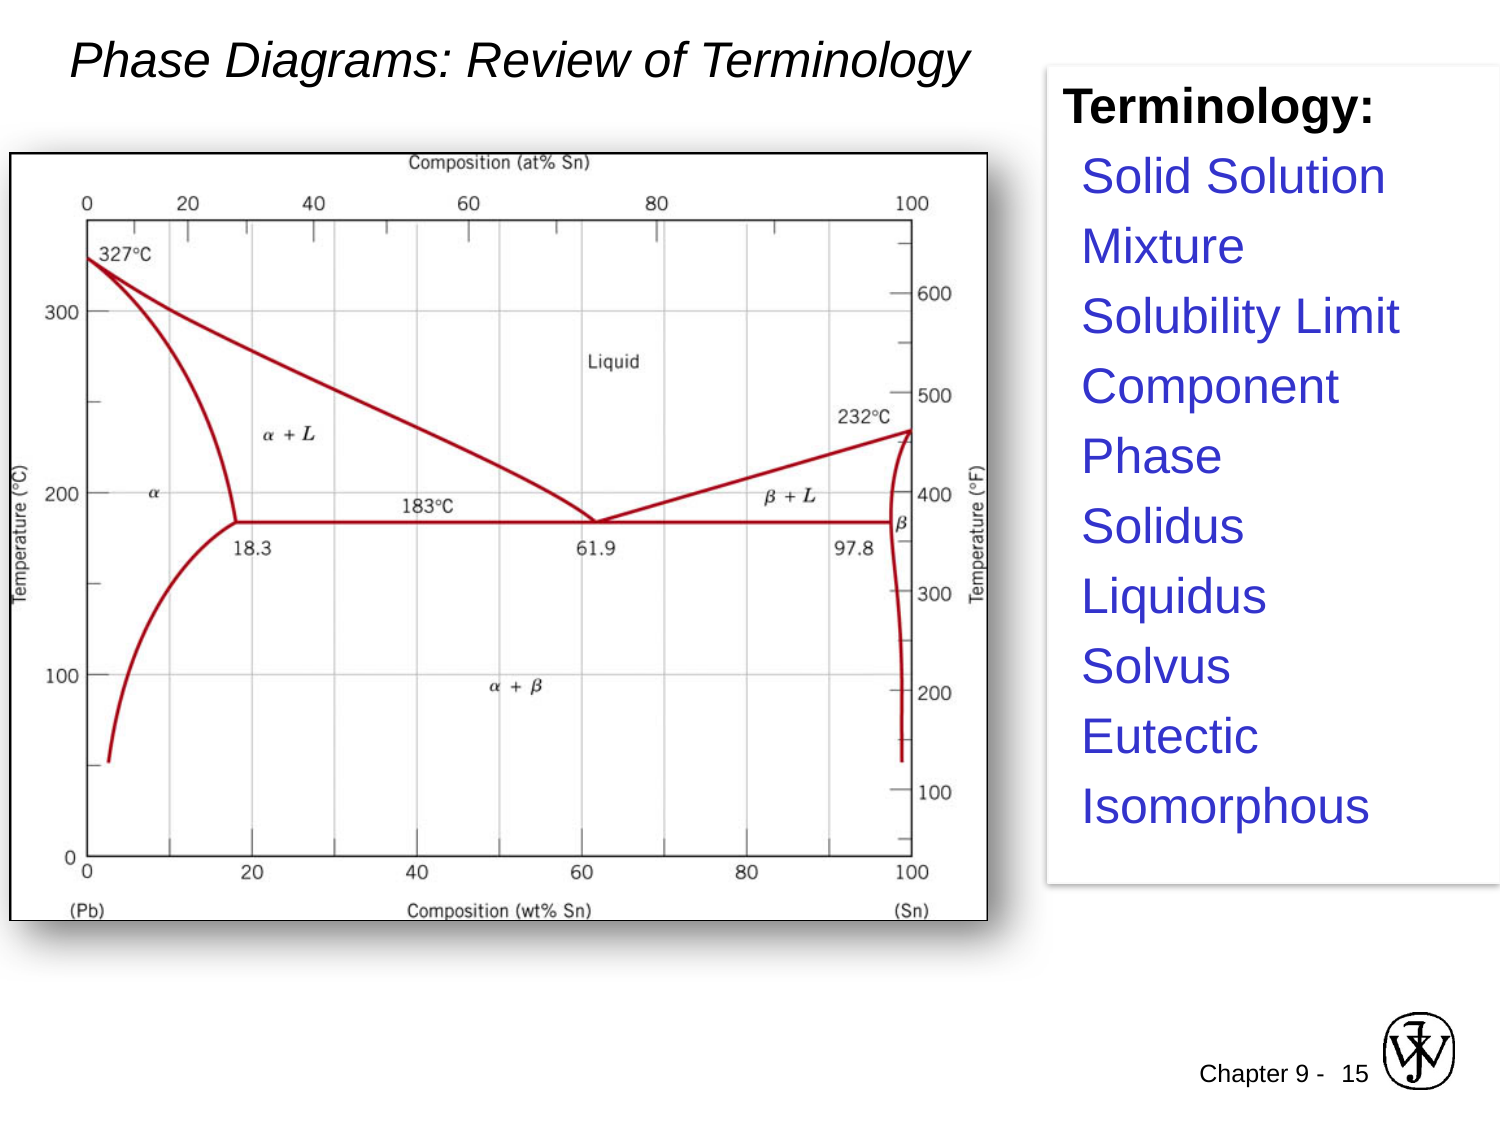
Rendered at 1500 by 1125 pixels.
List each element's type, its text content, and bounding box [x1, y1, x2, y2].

picture [9, 151, 988, 921]
slide_number 15 [1258, 1050, 1453, 1110]
text_box Phase Diagrams: Review of Terminology [54, 19, 986, 95]
picture [1383, 1012, 1455, 1090]
text_box Terminology: Solid Solution Mixture Solubility Limit Component Phase Solidus Liquidus Solvus Eutectic Isomorphous [1047, 65, 1500, 884]
